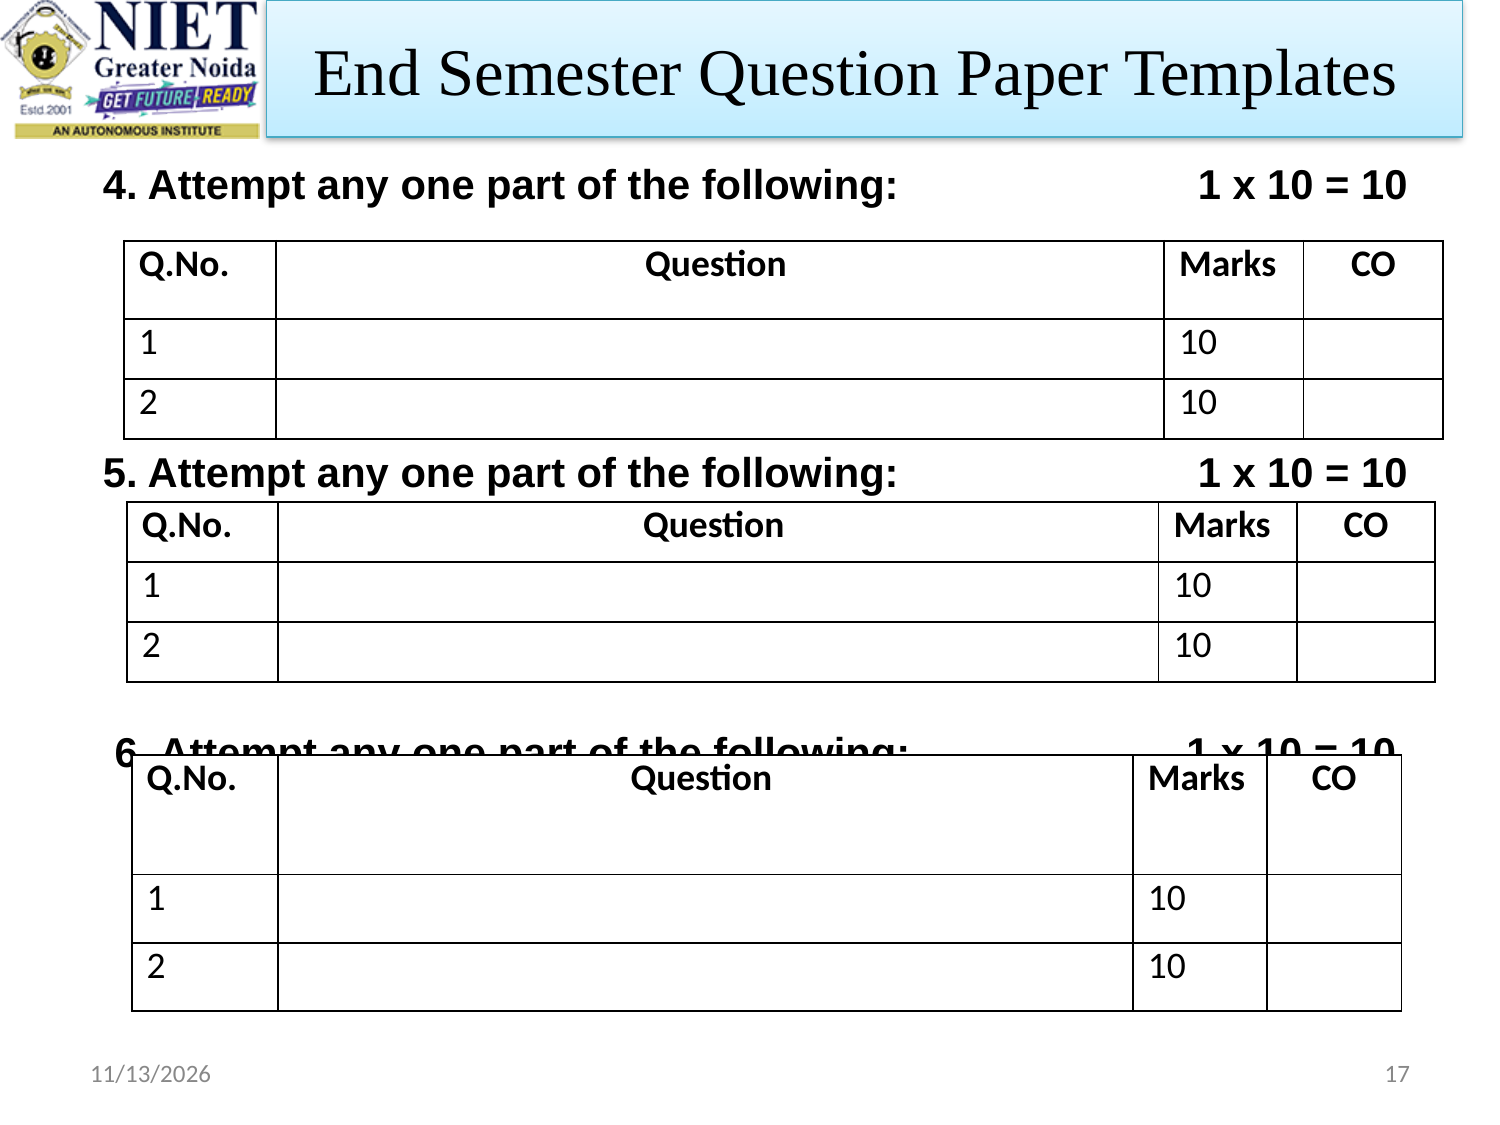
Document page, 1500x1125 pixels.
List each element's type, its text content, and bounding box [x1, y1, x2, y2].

table_cell 1 [133, 875, 277, 942]
picture [0, 0, 260, 140]
table_cell 10 [1159, 623, 1296, 681]
table_header Q.No. [125, 242, 275, 318]
table_header Q.No. [128, 503, 277, 561]
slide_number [75, 1042, 425, 1103]
table_cell 10 [1165, 320, 1303, 378]
table_header Question [279, 503, 1158, 561]
table_cell [1298, 563, 1434, 621]
table_cell [1268, 944, 1401, 1010]
table_cell [277, 320, 1163, 378]
table_cell [1298, 623, 1434, 681]
table_header CO [1304, 242, 1442, 318]
list 4. Attempt any one part of the following: 1 x 10 = 10 5. Attempt any one part of the following: 1 x 10 = 10 6. Attempt any one part of the following: 1 x 10 = 10 [87, 149, 1425, 929]
text_box End Semester Question Paper Templates [266, 0, 1463, 138]
table_header CO [1268, 756, 1401, 874]
table_cell [1304, 380, 1442, 438]
table_cell 1 [125, 320, 275, 378]
table_cell 2 [128, 623, 277, 681]
table_header Question [277, 242, 1163, 318]
table_cell [279, 563, 1158, 621]
table_cell 10 [1159, 563, 1296, 621]
table_cell 10 [1134, 944, 1266, 1010]
table_header CO [1298, 503, 1434, 561]
table_header Marks [1134, 756, 1266, 874]
table_cell 2 [133, 944, 277, 1010]
table_header Marks [1165, 242, 1303, 318]
table_cell [279, 623, 1158, 681]
table_cell 2 [125, 380, 275, 438]
table_cell 10 [1165, 380, 1303, 438]
table_cell [277, 380, 1163, 438]
table_header Marks [1159, 503, 1296, 561]
table_header Question [279, 756, 1132, 874]
text_box [735, 0, 765, 98]
table_cell [279, 875, 1132, 942]
table_header Q.No. [133, 756, 277, 874]
table_cell [1268, 875, 1401, 942]
table_cell 1 [128, 563, 277, 621]
table_cell [279, 944, 1132, 1010]
table_cell 10 [1134, 875, 1266, 942]
table_cell [1304, 320, 1442, 378]
slide_number 17 [1074, 1042, 1425, 1103]
